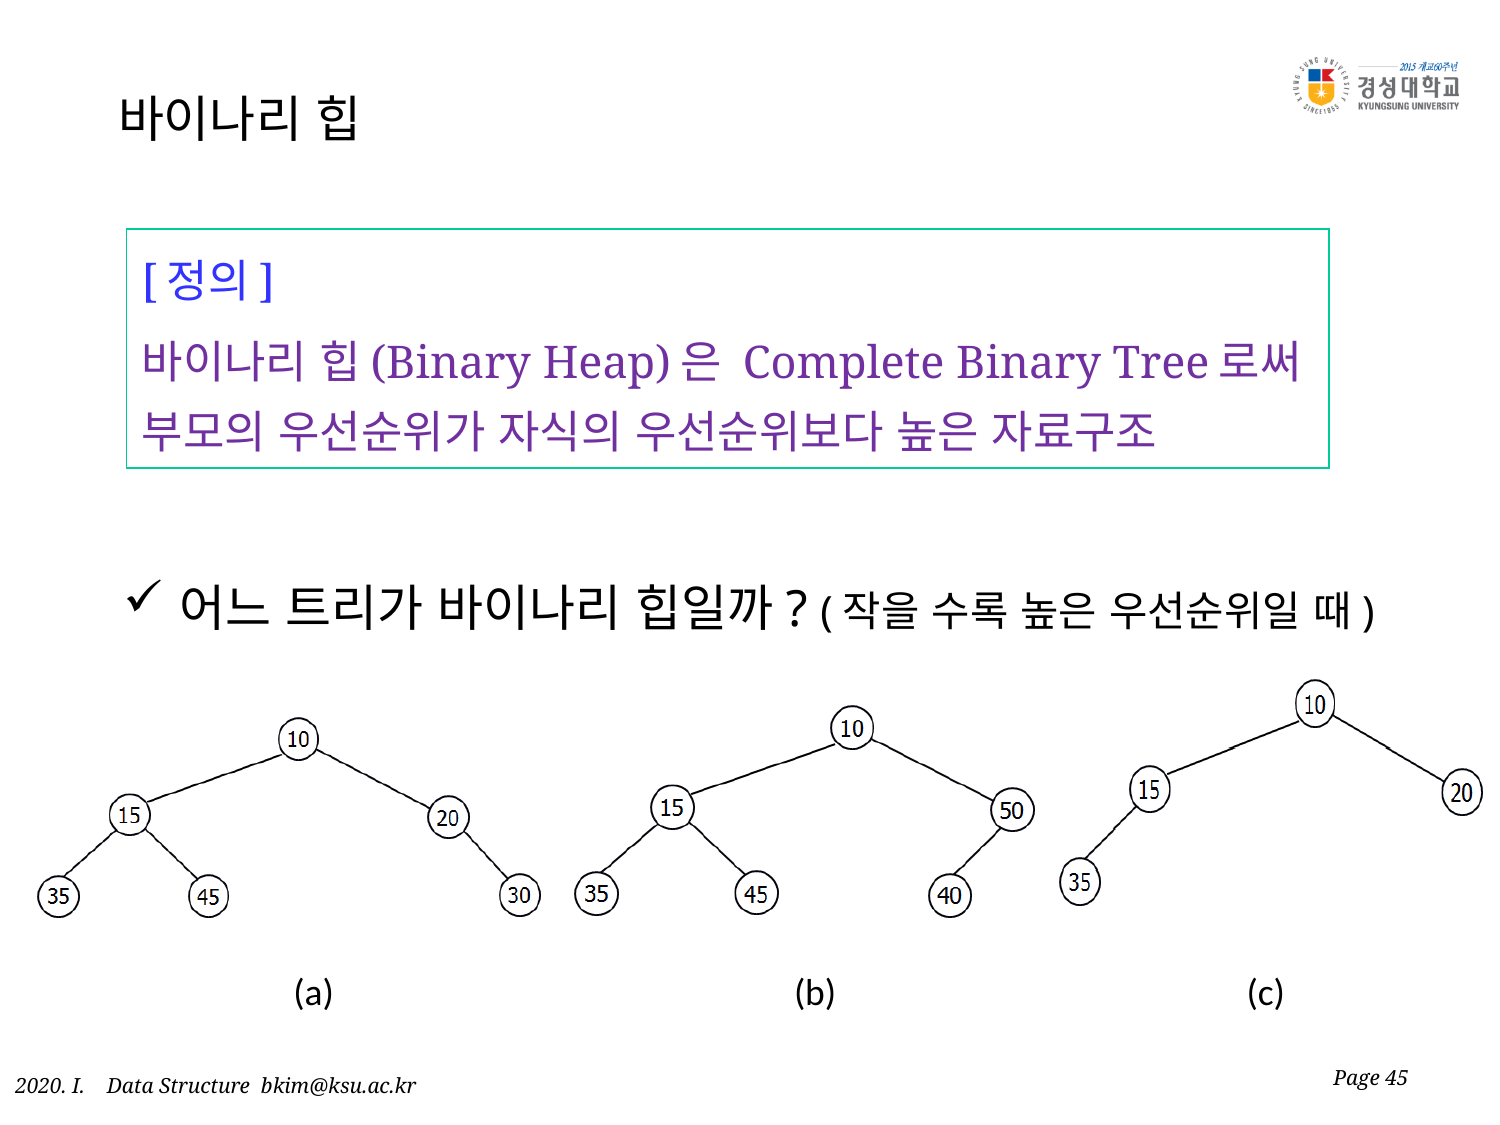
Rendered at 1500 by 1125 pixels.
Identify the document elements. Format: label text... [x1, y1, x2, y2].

text_box (a) (b) (c) [270, 960, 1439, 1020]
picture [1057, 668, 1486, 912]
picture [1293, 57, 1459, 114]
text_box 어느 트리가 바이나리 힙일까? (작을 수록 높은 우선순위일 때) [108, 569, 1390, 645]
picture [565, 701, 1042, 930]
title 바이나리 힙 [102, 75, 1398, 159]
list [정의] 바이나리 힙(Binary Heap)은 Complete Binary Tree로써 부모의 우선순위가 자식의 우선순위보다 높은 자료구조 [126, 228, 1330, 469]
slide_number Page 45 [1149, 1024, 1424, 1101]
picture [36, 714, 545, 930]
